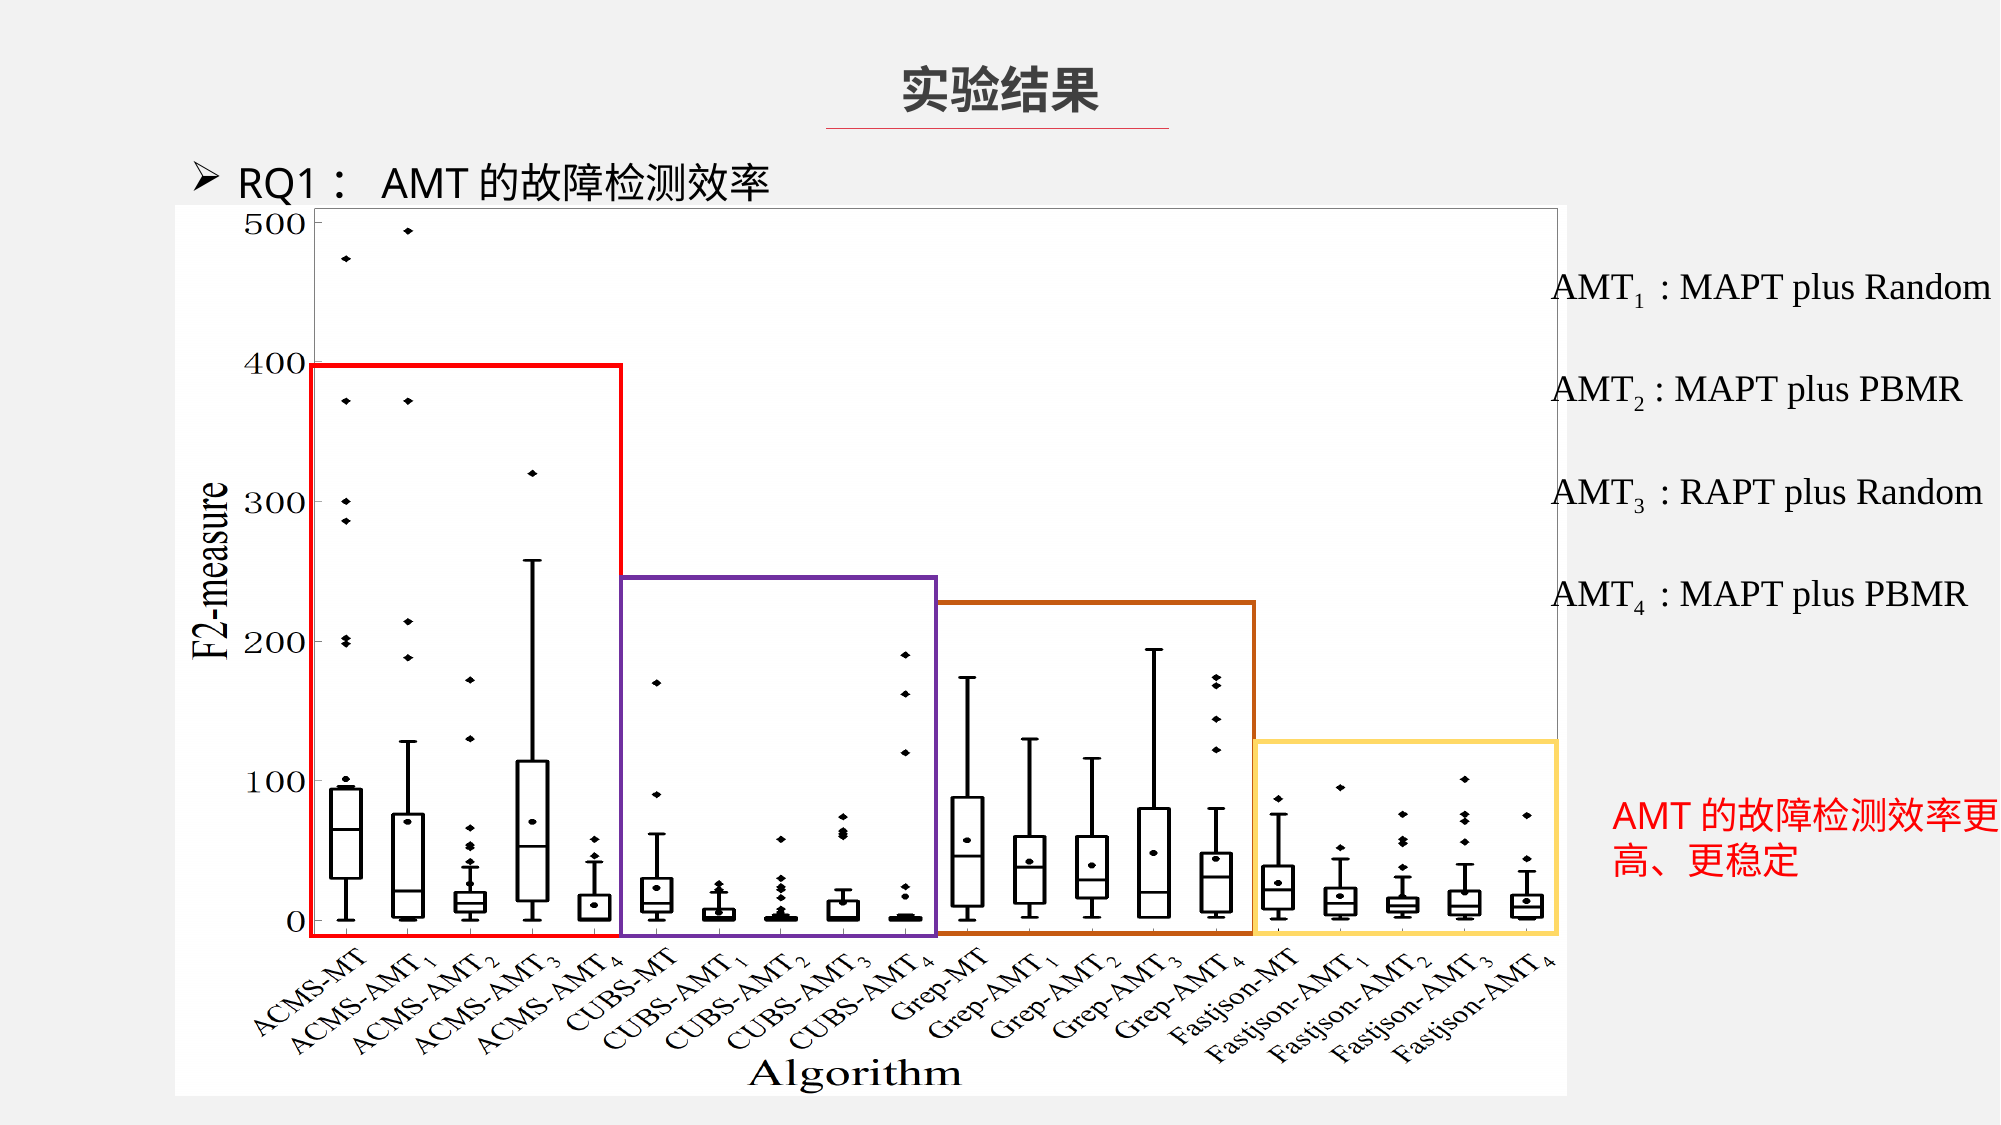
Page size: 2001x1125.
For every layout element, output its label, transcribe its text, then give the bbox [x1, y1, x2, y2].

picture [175, 205, 1567, 1096]
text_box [678, 50, 1322, 129]
text_box AMT1 : MAPT plus Random AMT2 : MAPT plus PBMR AMT3 : RAPT plus Random AMT4 : MAPT plus PBMR [1535, 203, 2000, 679]
text_box RQ1：AMT的故障检测效率 [175, 149, 900, 205]
text_box AMT的故障检测效率更高、更稳定 [1597, 784, 2000, 890]
